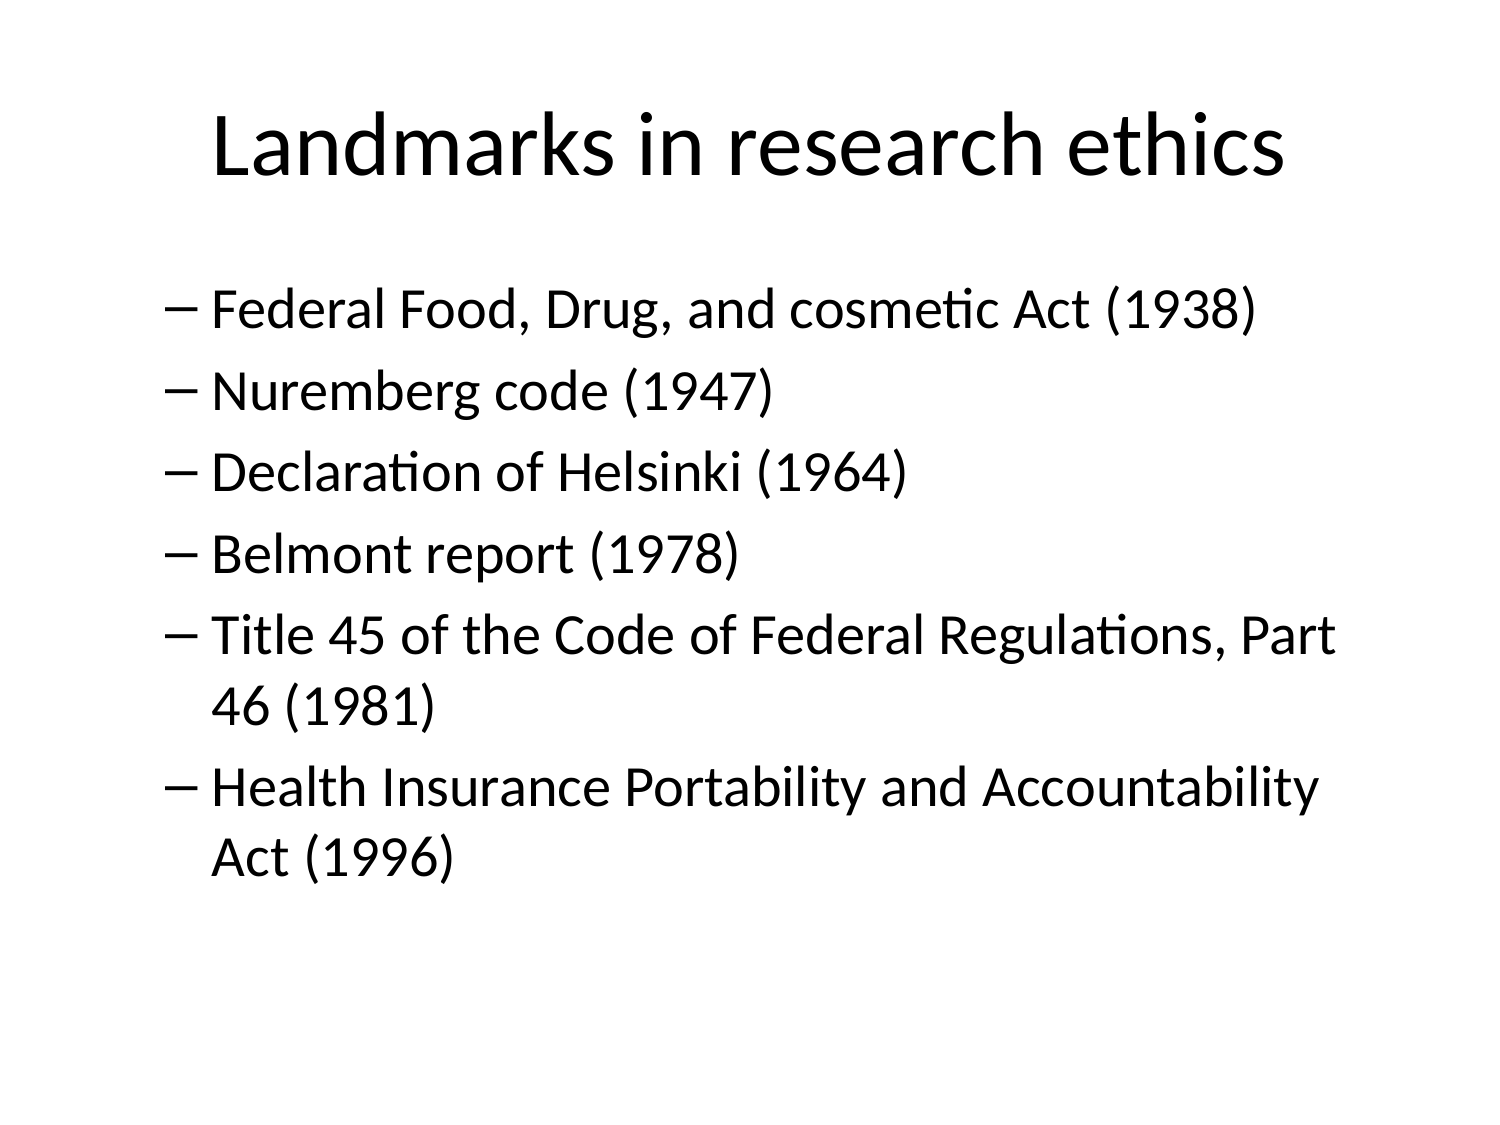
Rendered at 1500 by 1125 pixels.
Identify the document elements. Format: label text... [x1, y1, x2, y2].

title Landmarks in research ethics [75, 45, 1425, 233]
list Federal Food, Drug, and cosmetic Act (1938) Nuremberg code (1947) Declaration of Helsinki (1964) Belmont report (1978) Title 45 of the Code of Federal Regulations, Part 46 (1981) Health Insurance Portability and Accountability Act (1996) [75, 262, 1425, 1005]
